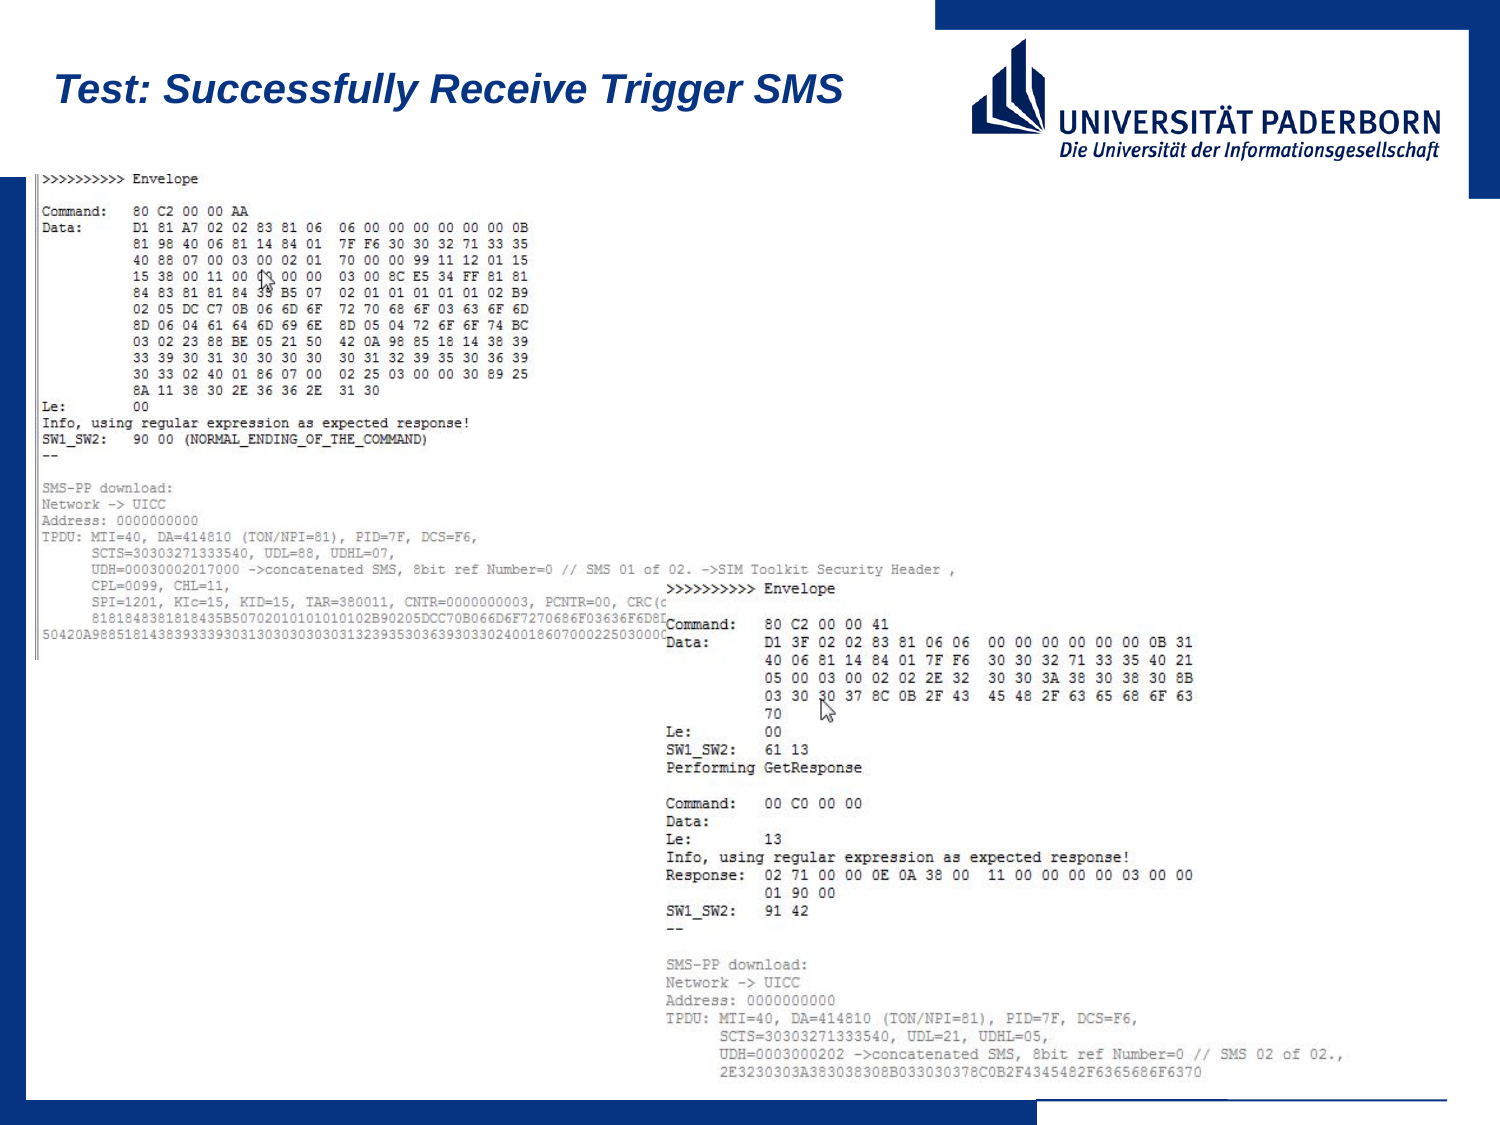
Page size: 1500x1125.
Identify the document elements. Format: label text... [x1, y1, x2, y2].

picture [972, 37, 1440, 161]
title Test: Successfully Receive Trigger SMS [0, 0, 919, 175]
picture [35, 174, 1474, 1095]
